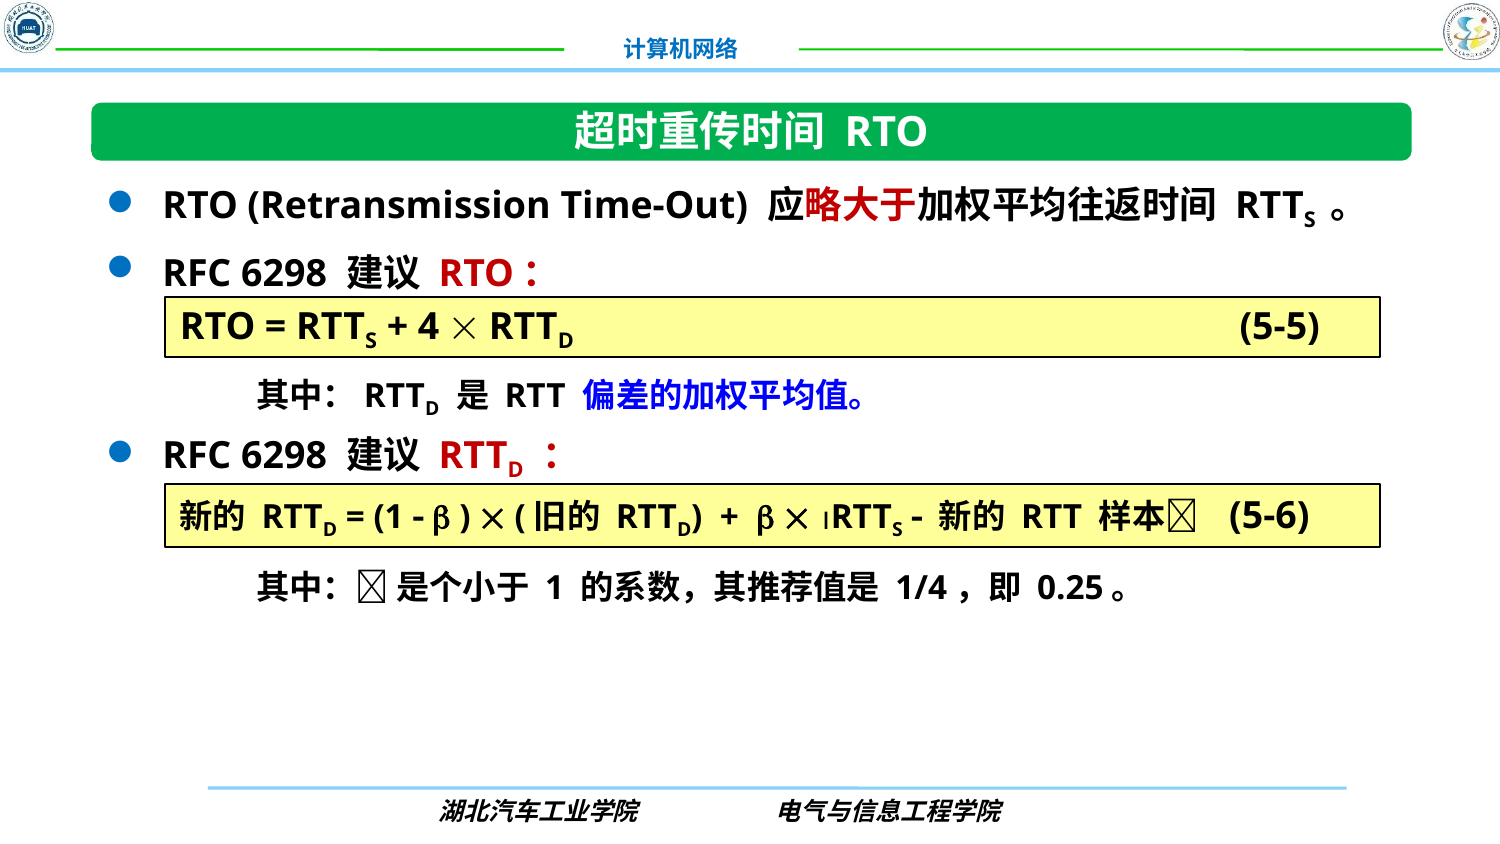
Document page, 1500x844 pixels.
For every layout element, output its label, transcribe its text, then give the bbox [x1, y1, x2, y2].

text_box 超时重传时间 RTO [559, 97, 944, 162]
picture [1443, 3, 1500, 60]
text_box [944, 102, 1412, 161]
text_box RTO (Retransmission Time-Out) 应略大于加权平均往返时间 RTTS 。 RFC 6298 建议 RTO： 其中：RTTD 是 RTT 偏差的加权平均值。 RFC 6298 建议 RTTD ： 其中： 是个小于 1 的系数，其推荐值是 1/4，即 0.25。 [91, 162, 1434, 615]
text_box RTO = RTTS + 4  RTTD (5-5) [163, 295, 1382, 359]
text_box [91, 102, 559, 161]
picture [0, 0, 58, 57]
text_box 新的 RTTD = (1   )  (旧的 RTTD) +   RTTS  新的 RTT 样本 (5-6) [163, 482, 1382, 549]
